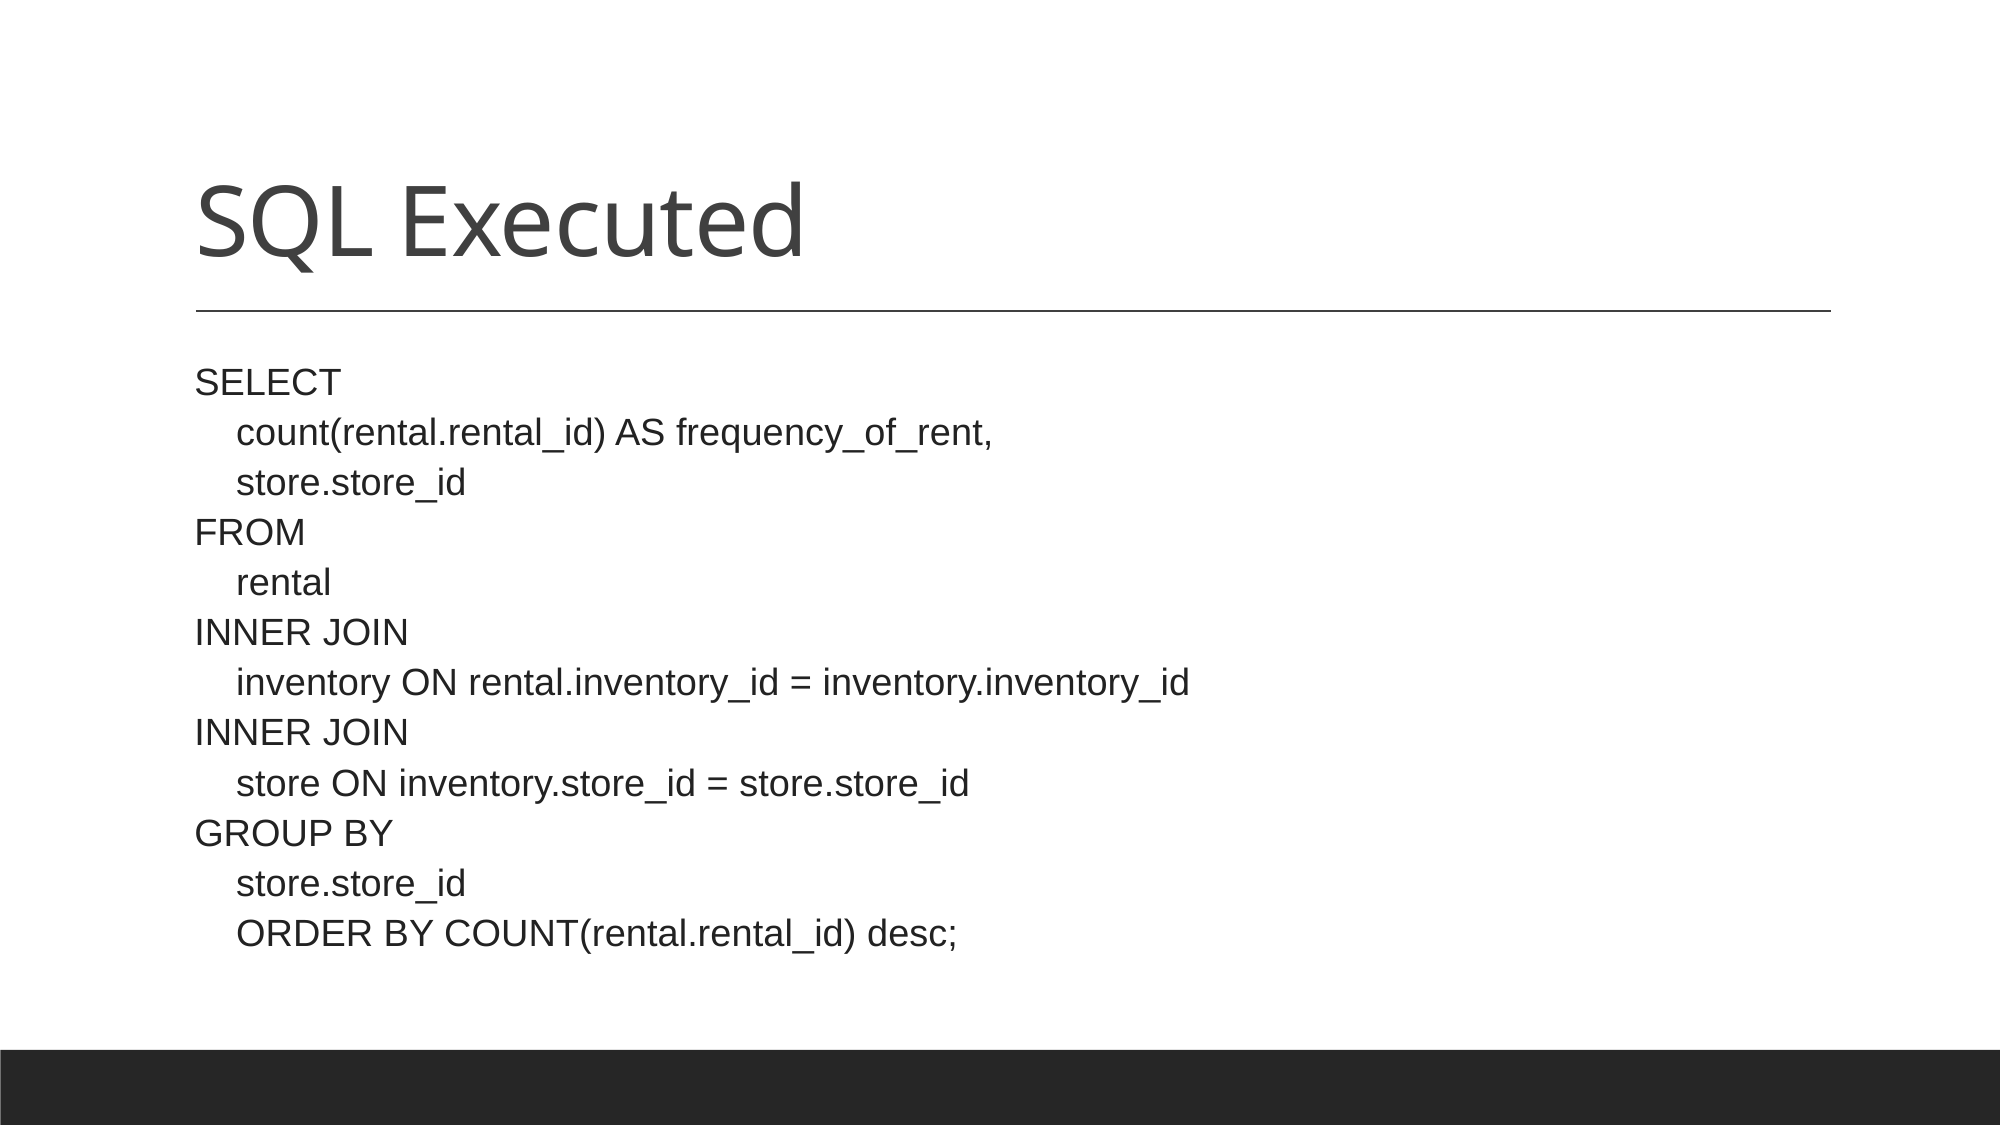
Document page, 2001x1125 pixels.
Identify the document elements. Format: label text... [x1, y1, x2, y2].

list SELECT count(rental.rental_id) AS frequency_of_rent, store.store_id FROM rental INNER JOIN inventory ON rental.inventory_id = inventory.inventory_id INNER JOIN store ON inventory.store_id = store.store_id GROUP BY store.store_id ORDER BY COUNT(rental.rental_id) desc; [180, 345, 1830, 963]
title SQL Executed [180, 47, 1830, 285]
